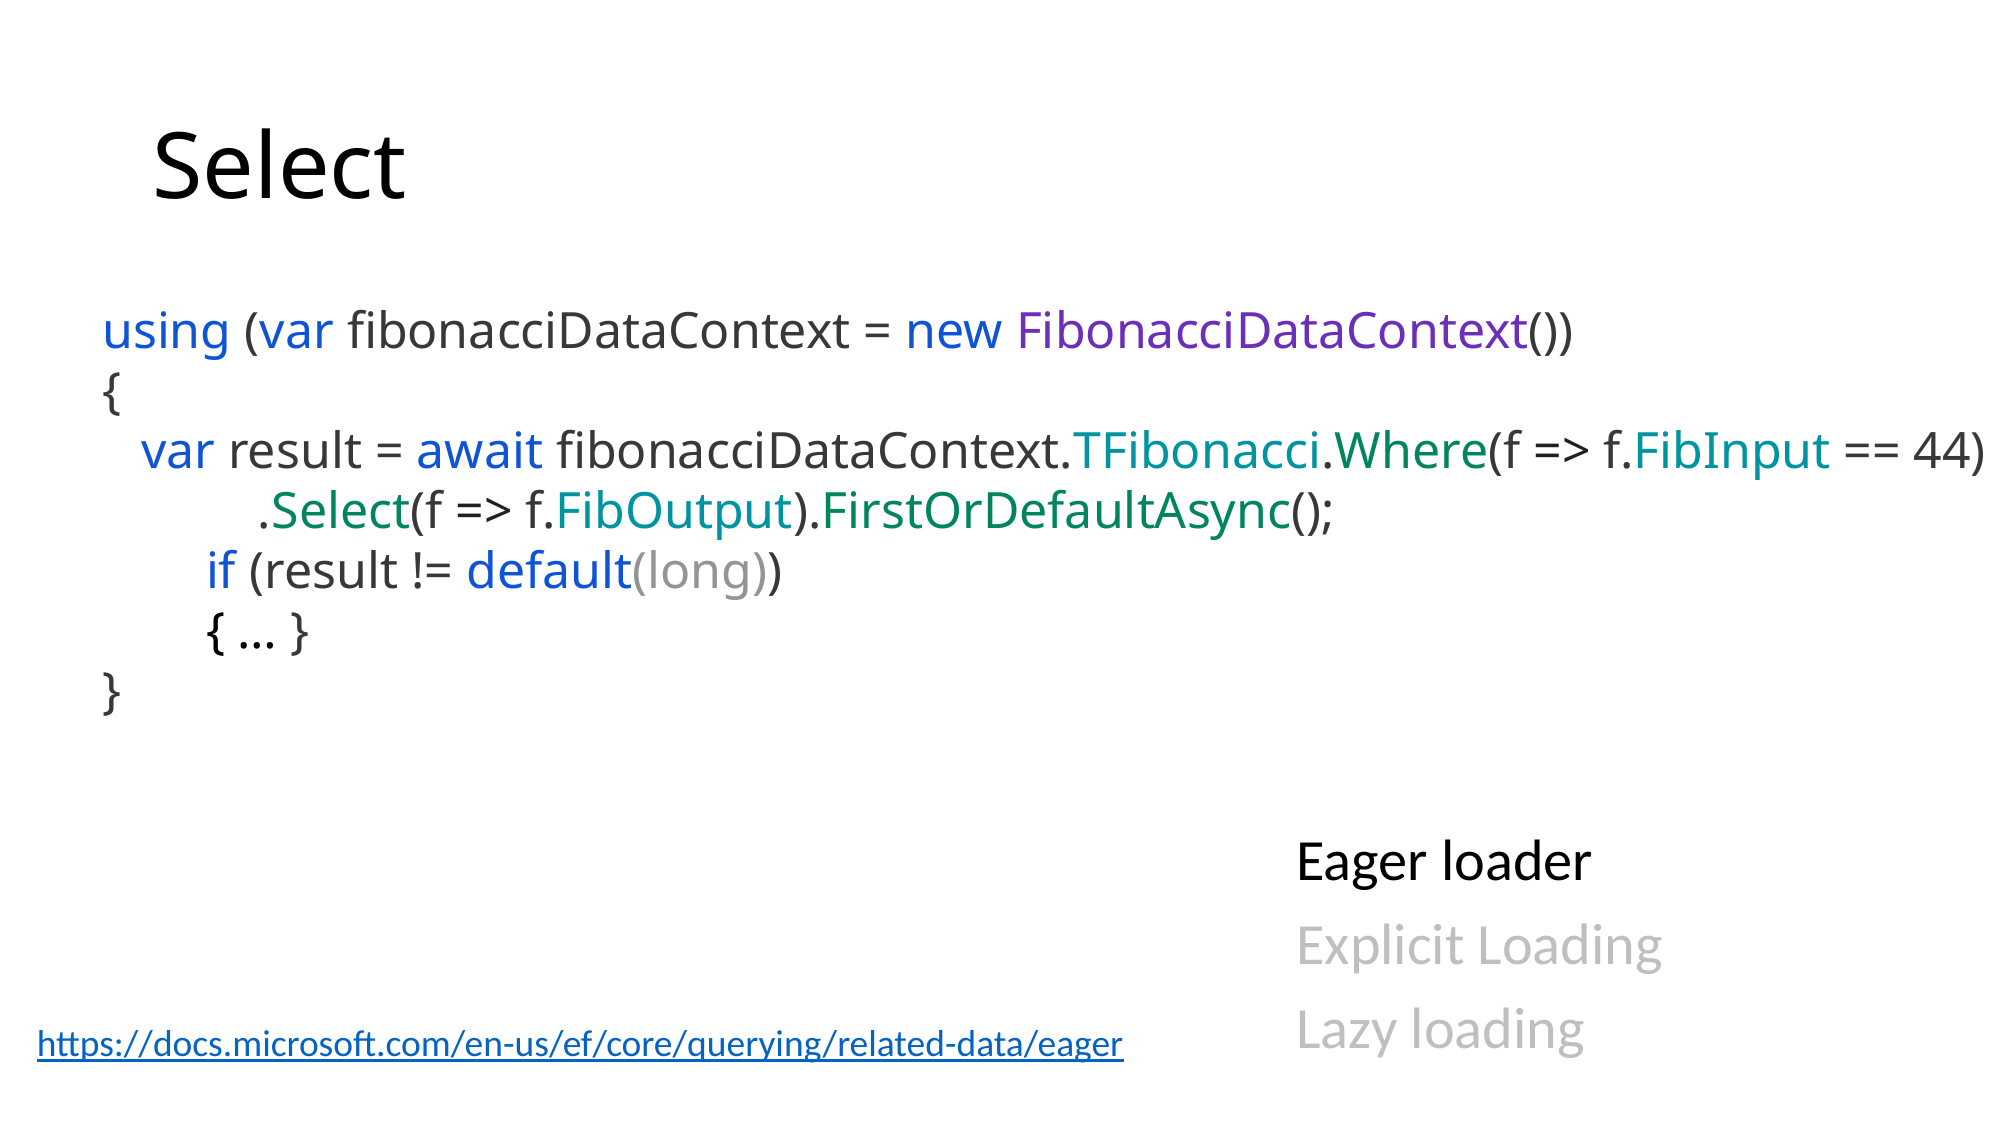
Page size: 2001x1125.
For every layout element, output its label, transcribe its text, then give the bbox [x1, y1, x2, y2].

text_box https://docs.microsoft.com/en-us/ef/core/querying/related-data/eager [22, 1012, 1325, 1072]
list Eager loader Explicit Loading Lazy loading [1281, 822, 2000, 1125]
title Select [137, 59, 1863, 278]
text_box using (var fibonacciDataContext = new FibonacciDataContext()) { var result = await fibonacciDataContext.TFibonacci.Where(f => f.FibInput == 44) .Select(f => f.FibOutput).FirstOrDefaultAsync(); if (result != default(long)) { … } } [90, 290, 1998, 726]
